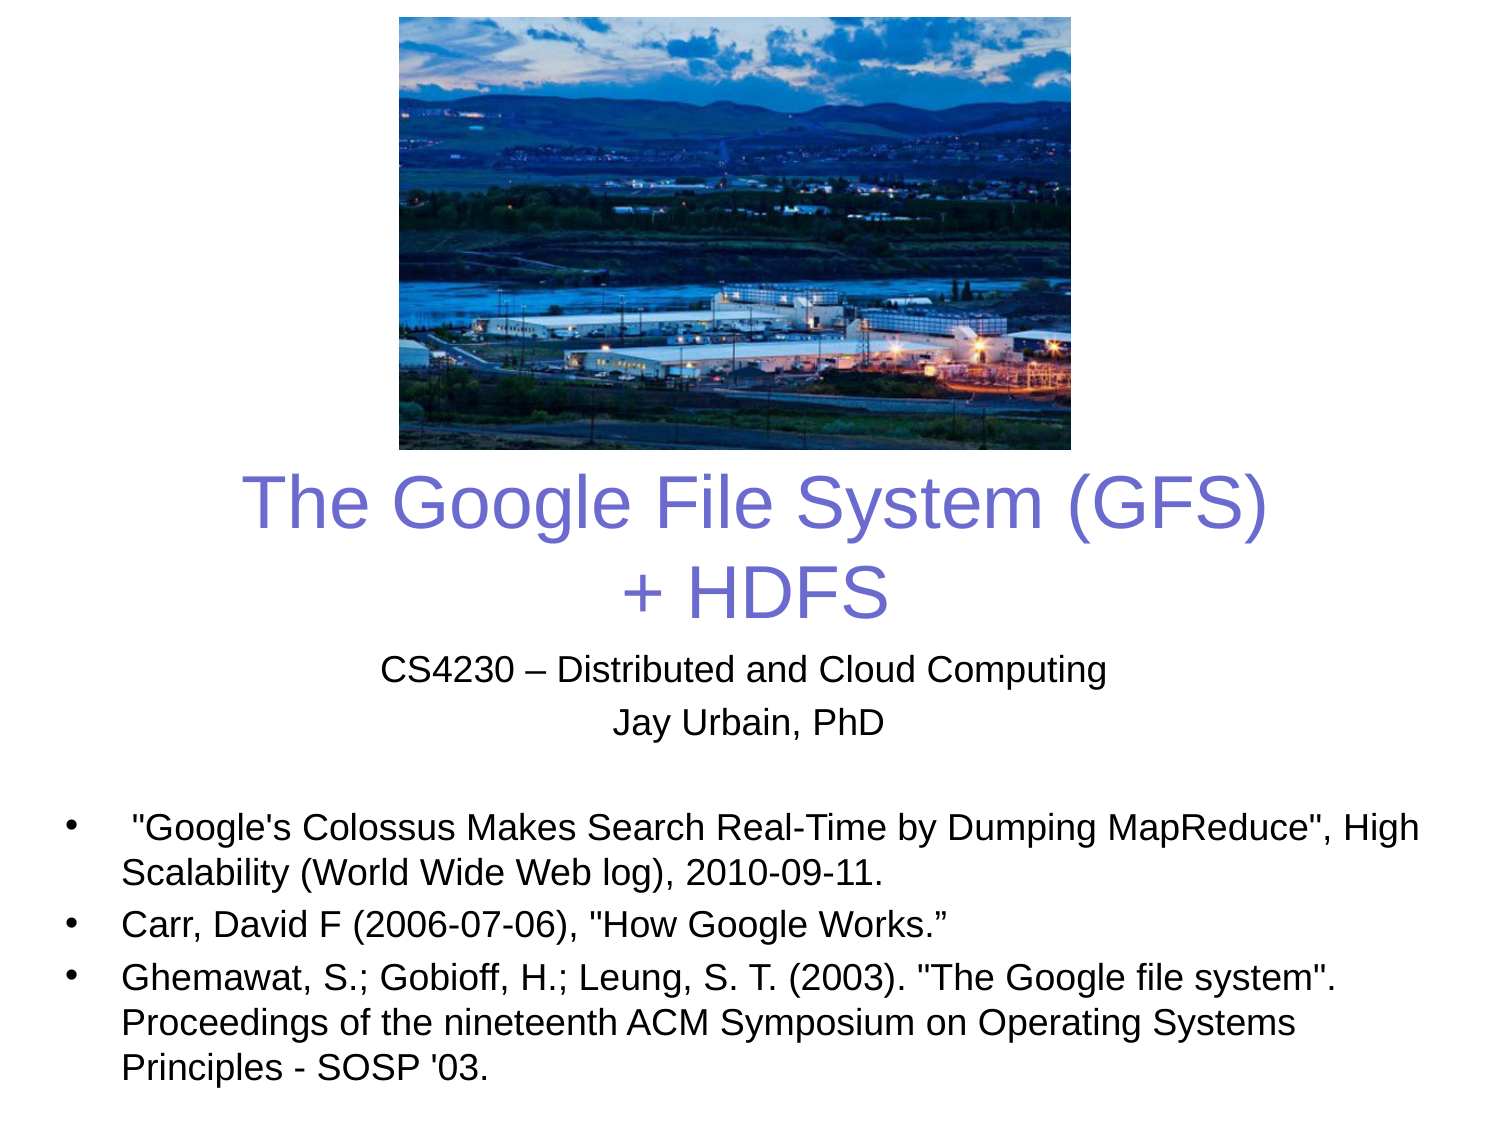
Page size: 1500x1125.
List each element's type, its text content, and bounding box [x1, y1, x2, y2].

subtitle CS4230 – Distributed and Cloud Computing Jay Urbain, PhD "Google's Colossus Makes Search Real-Time by Dumping MapReduce", High Scalability (World Wide Web log), 2010-09-11. Carr, David F (2006-07-06), "How Google Works.” Ghemawat, S.; Gobioff, H.; Leung, S. T. (2003). "The Google file system". Proceedings of the nineteenth ACM Symposium on Operating Systems Principles - SOSP '03. [49, 637, 1438, 926]
title The Google File System (GFS) + HDFS [62, 461, 1451, 626]
picture [399, 16, 1071, 451]
